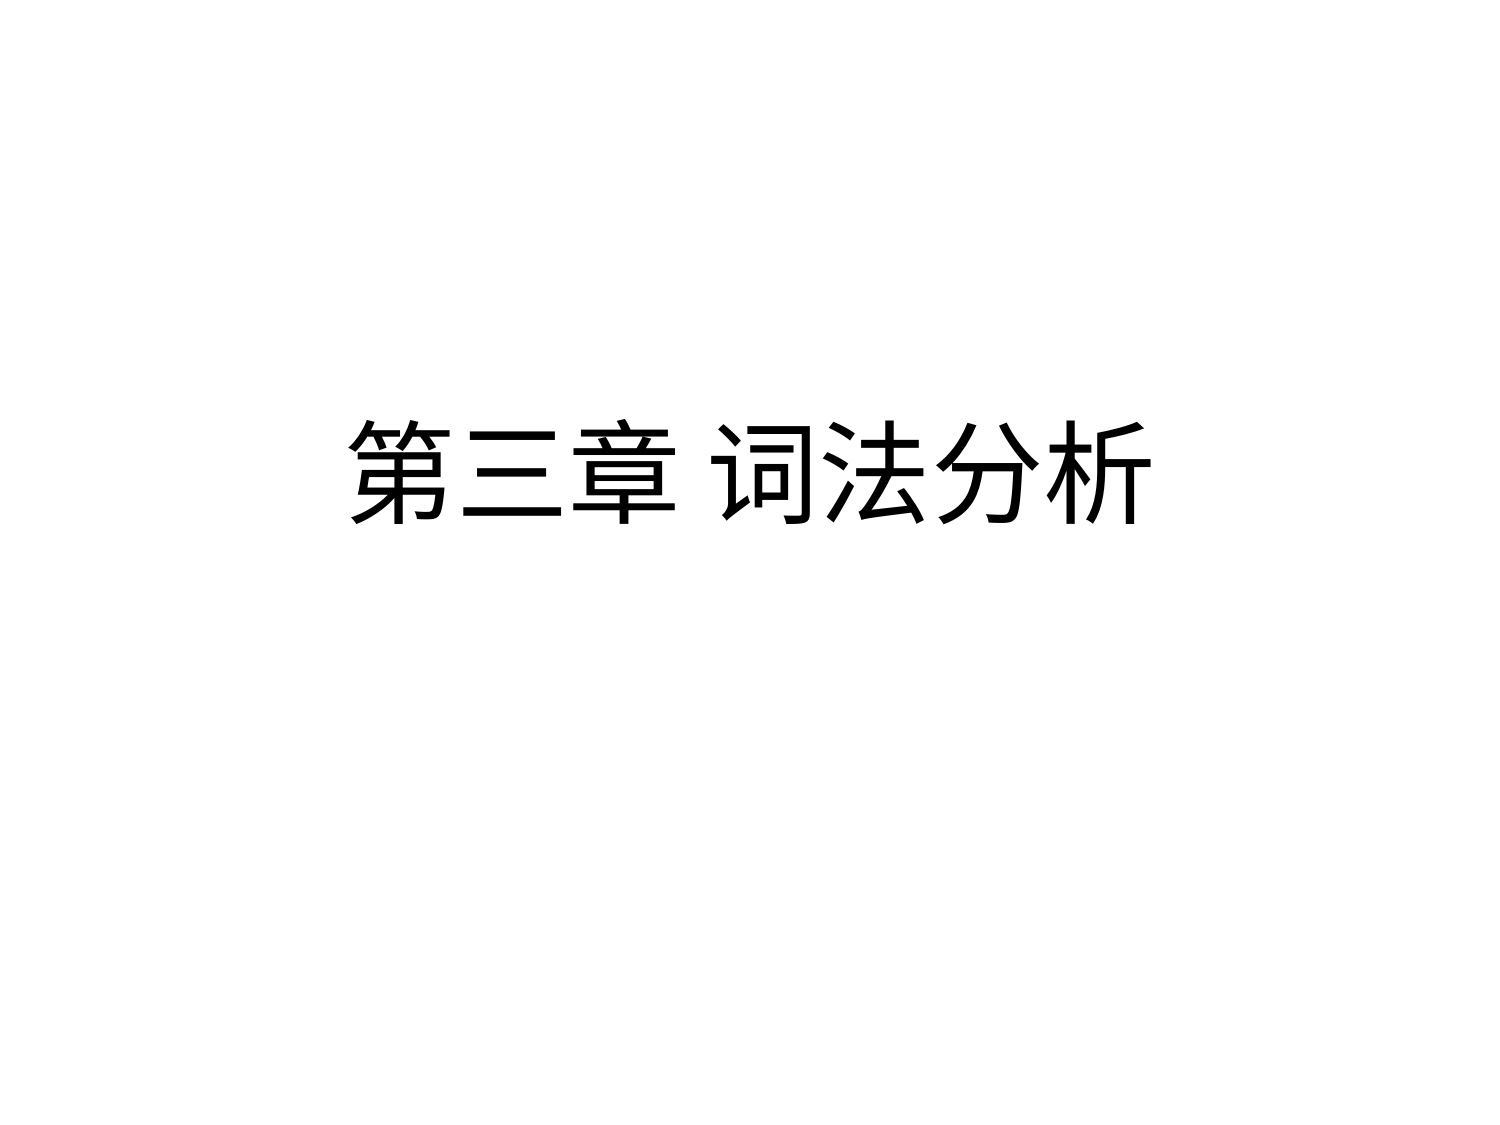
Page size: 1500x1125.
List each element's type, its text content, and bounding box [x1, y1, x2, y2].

title 第三章 词法分析 [112, 349, 1388, 591]
